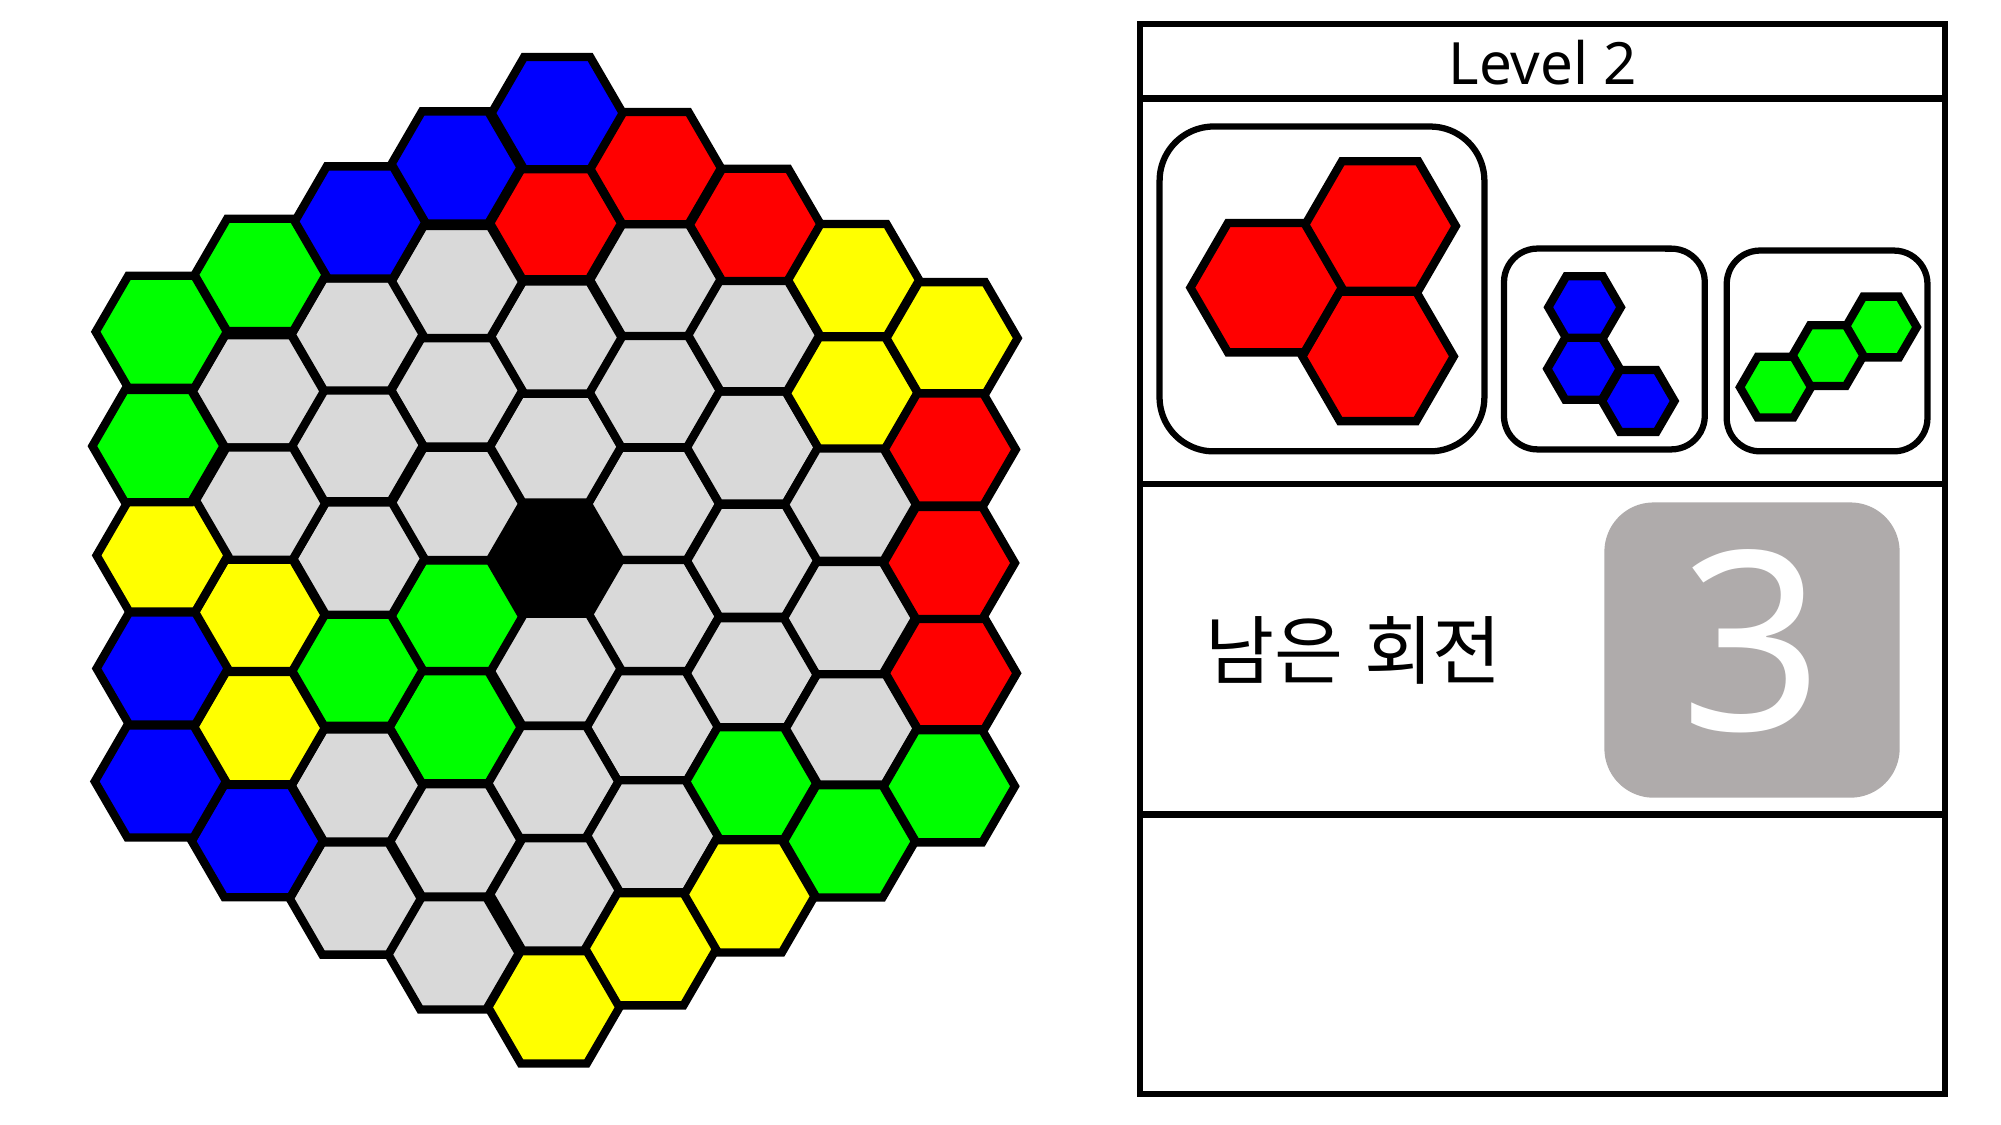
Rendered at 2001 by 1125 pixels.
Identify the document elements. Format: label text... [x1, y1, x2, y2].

text_box [686, 280, 819, 393]
text_box [786, 222, 921, 338]
text_box [784, 675, 916, 784]
text_box [295, 501, 426, 616]
text_box [782, 784, 915, 899]
text_box [783, 447, 915, 560]
text_box [686, 726, 816, 839]
text_box [294, 616, 424, 727]
text_box [94, 274, 229, 389]
text_box [91, 388, 225, 504]
text_box [491, 612, 623, 724]
text_box 남은 회전 [1190, 596, 1554, 701]
text_box [1158, 125, 1486, 453]
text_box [1190, 161, 1456, 422]
text_box [583, 892, 718, 1007]
text_box [588, 224, 719, 338]
text_box [490, 724, 619, 837]
text_box [293, 728, 424, 843]
text_box [193, 217, 328, 332]
text_box [586, 449, 718, 560]
text_box [391, 783, 522, 898]
text_box [882, 505, 1017, 621]
text_box [1725, 249, 1929, 453]
text_box [197, 560, 326, 673]
text_box [1502, 247, 1706, 451]
text_box [295, 165, 427, 280]
text_box [589, 338, 718, 449]
text_box [393, 224, 524, 340]
text_box [196, 446, 327, 561]
text_box [490, 55, 624, 171]
text_box Level 2 [1139, 23, 1946, 98]
text_box [95, 498, 230, 613]
text_box [685, 503, 815, 617]
text_box [589, 559, 717, 670]
text_box [490, 837, 622, 950]
text_box [294, 390, 425, 503]
text_box [782, 560, 915, 676]
text_box [688, 167, 821, 282]
text_box [885, 281, 1019, 395]
text_box 3 [1603, 501, 1901, 799]
text_box [393, 448, 524, 561]
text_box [1740, 296, 1917, 418]
text_box [388, 670, 522, 783]
text_box [493, 281, 623, 395]
text_box [193, 334, 326, 446]
text_box [785, 338, 916, 447]
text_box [1547, 276, 1675, 432]
text_box [489, 395, 622, 504]
text_box [585, 779, 720, 892]
text_box [684, 839, 815, 954]
text_box [393, 337, 524, 448]
text_box [1139, 98, 1946, 483]
text_box [587, 670, 719, 779]
text_box [687, 617, 815, 726]
text_box [883, 392, 1018, 507]
text_box [590, 110, 722, 226]
text_box [882, 729, 1017, 844]
text_box [1139, 814, 1946, 1095]
text_box [93, 724, 228, 839]
text_box [196, 672, 326, 785]
text_box [685, 391, 816, 504]
text_box [884, 617, 1018, 730]
text_box [488, 950, 621, 1065]
text_box [190, 783, 325, 899]
text_box [387, 896, 521, 1011]
text_box [1139, 483, 1946, 814]
text_box [290, 280, 424, 392]
text_box [288, 841, 423, 956]
text_box [389, 110, 522, 225]
text_box [490, 170, 620, 281]
text_box [492, 504, 618, 612]
text_box [393, 560, 524, 673]
text_box [95, 612, 230, 726]
